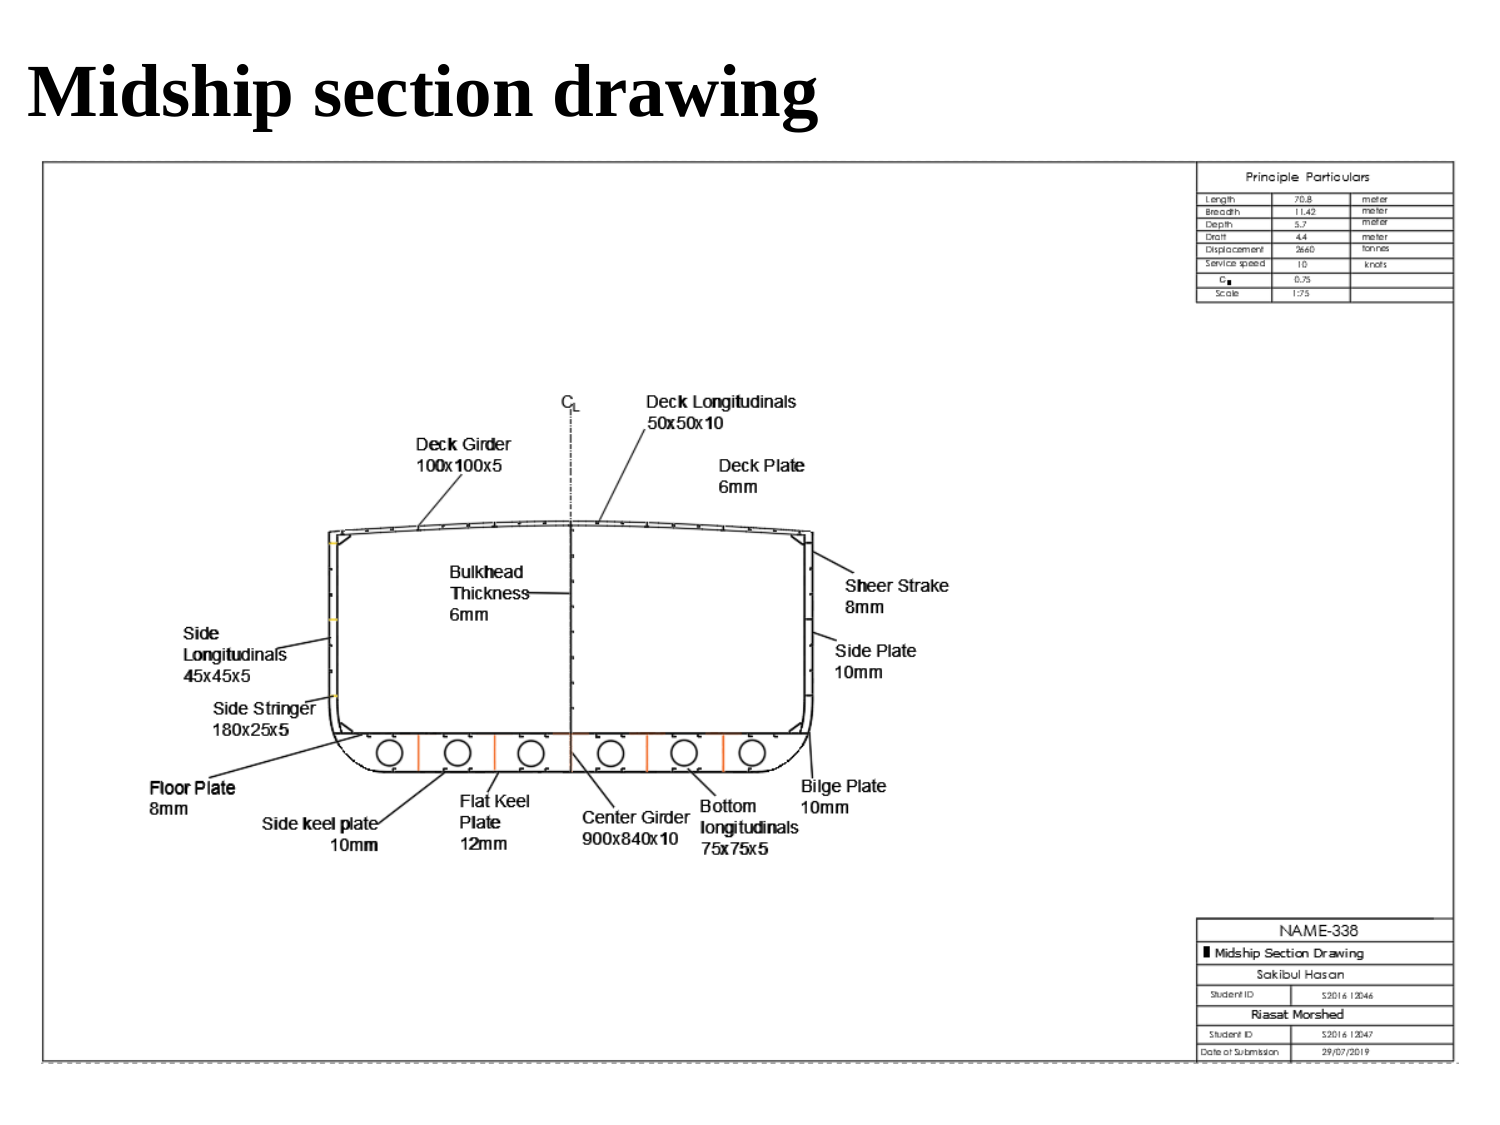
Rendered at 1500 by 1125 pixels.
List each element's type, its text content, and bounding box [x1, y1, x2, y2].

picture [41, 160, 1459, 1064]
text_box Midship section drawing [16, 35, 831, 137]
